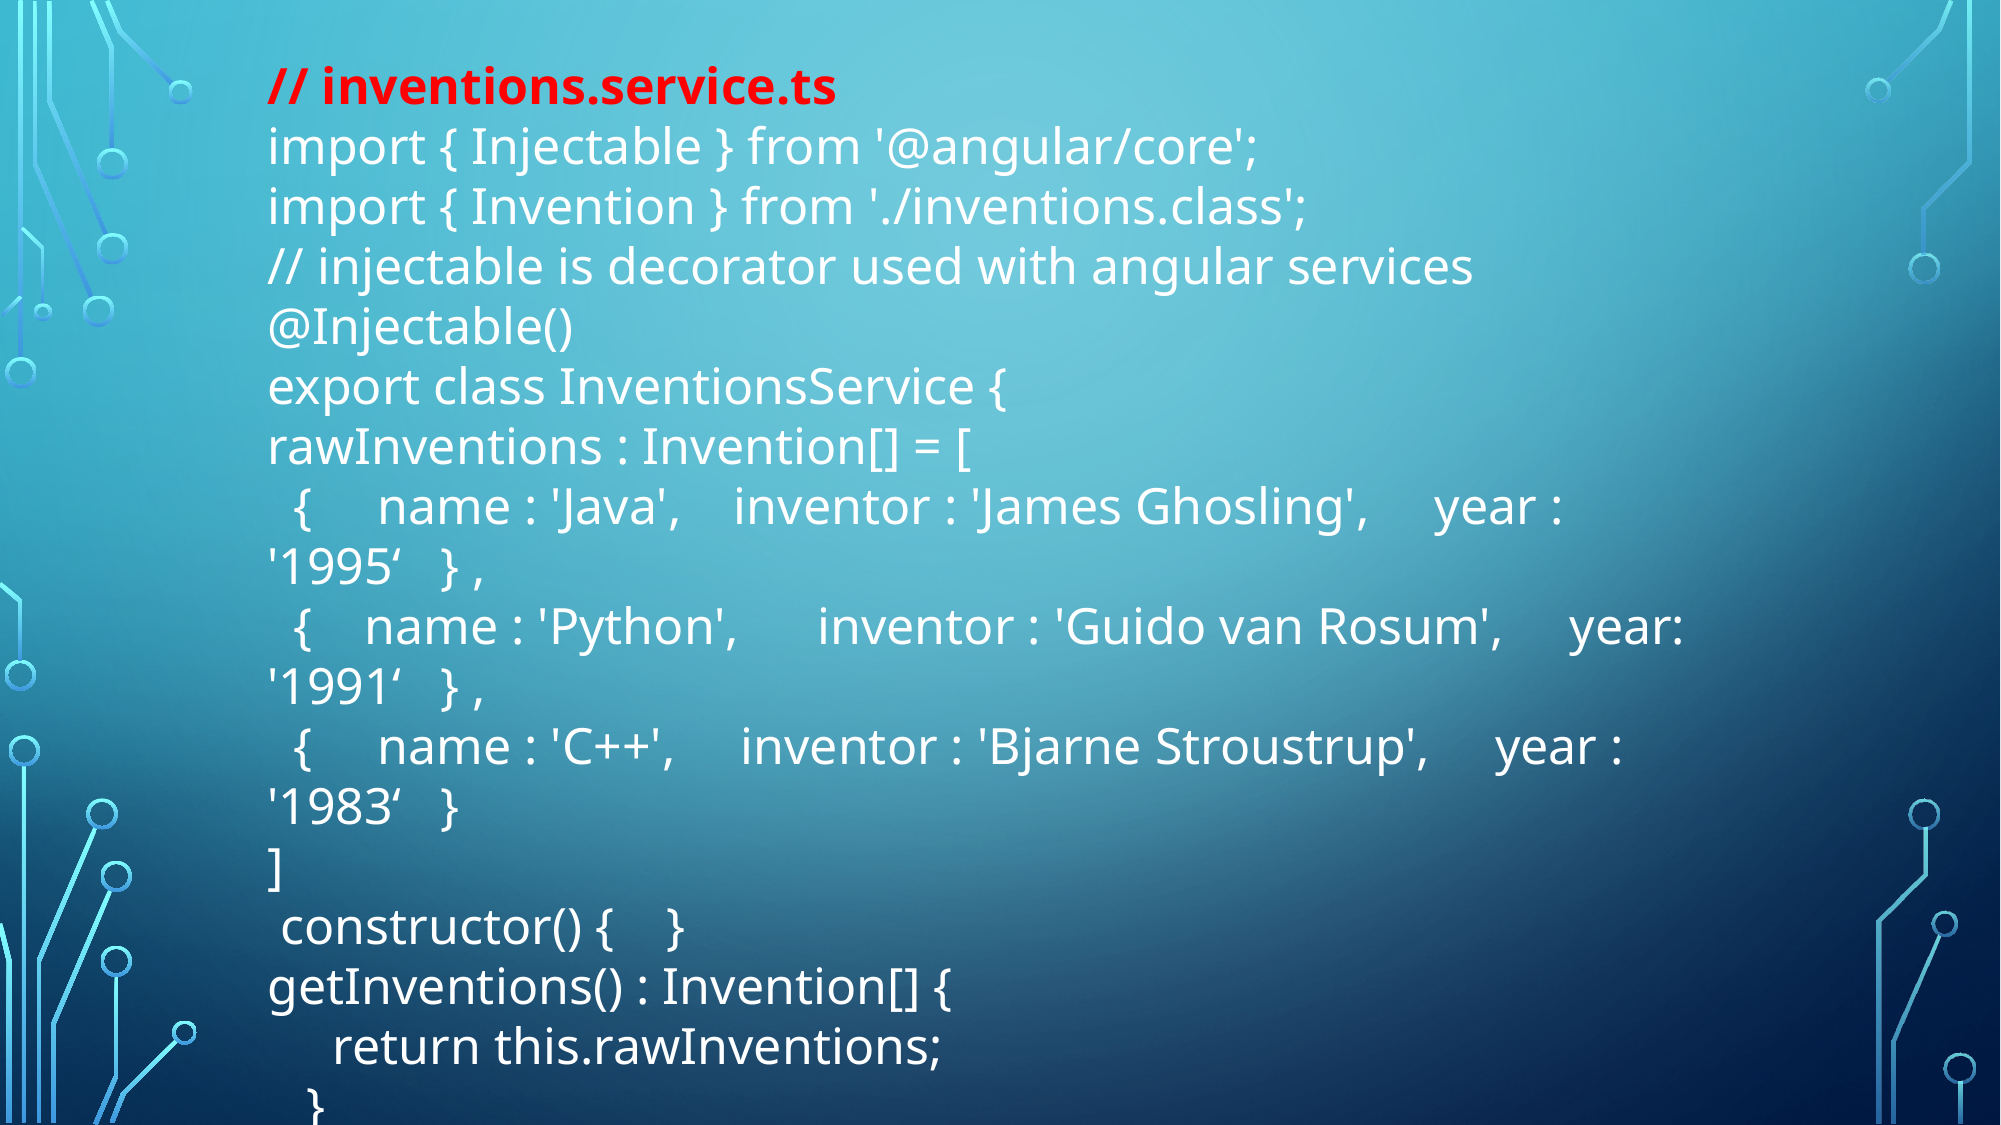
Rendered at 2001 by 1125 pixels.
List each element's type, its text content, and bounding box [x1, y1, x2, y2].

text_box // inventions.service.ts import { Injectable } from '@angular/core'; import { Invention } from './inventions.class'; // injectable is decorator used with angular services @Injectable() export class InventionsService { rawInventions : Invention[] = [ { name : 'Java', inventor : 'James Ghosling', year : '1995‘ } , { name : 'Python', inventor : 'Guido van Rosum', year: '1991‘ } , { name : 'C++', inventor : 'Bjarne Stroustrup', year : '1983‘ } ] constructor() { } getInventions() : Invention[] { return this.rawInventions; } } [252, 46, 1729, 1125]
